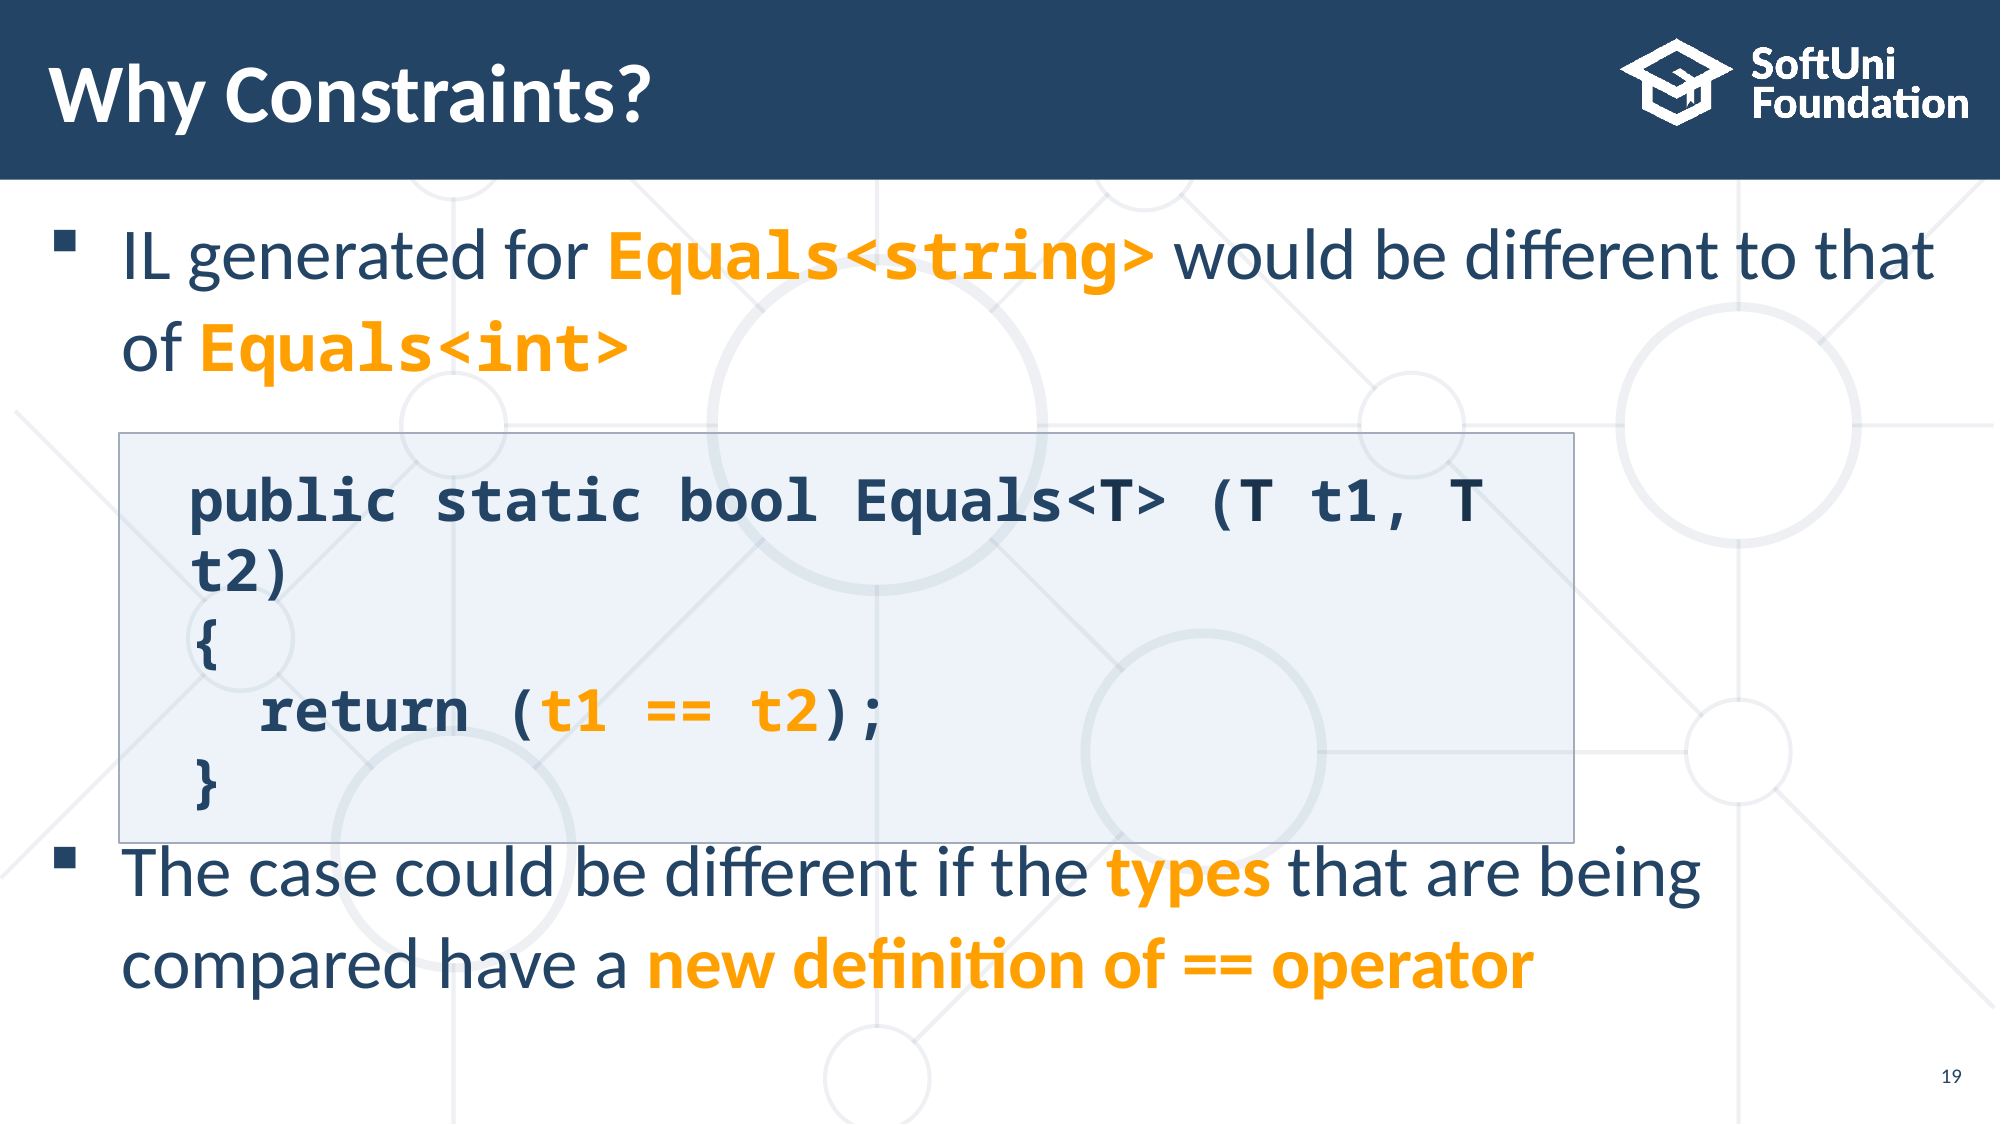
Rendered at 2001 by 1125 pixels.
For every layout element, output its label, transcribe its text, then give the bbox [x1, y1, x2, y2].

list IL generated for Equals<string> would be different to that of Equals<int> The case could be different if the types that are being compared have a new definition of == operator [31, 196, 1970, 1050]
slide_number 19 [1897, 1049, 1968, 1101]
picture [1619, 38, 1968, 126]
text_box public static bool Equals<T> (T t1, T t2) { return (t1 == t2); } [118, 433, 1574, 844]
title Why Constraints? [31, 16, 1591, 162]
